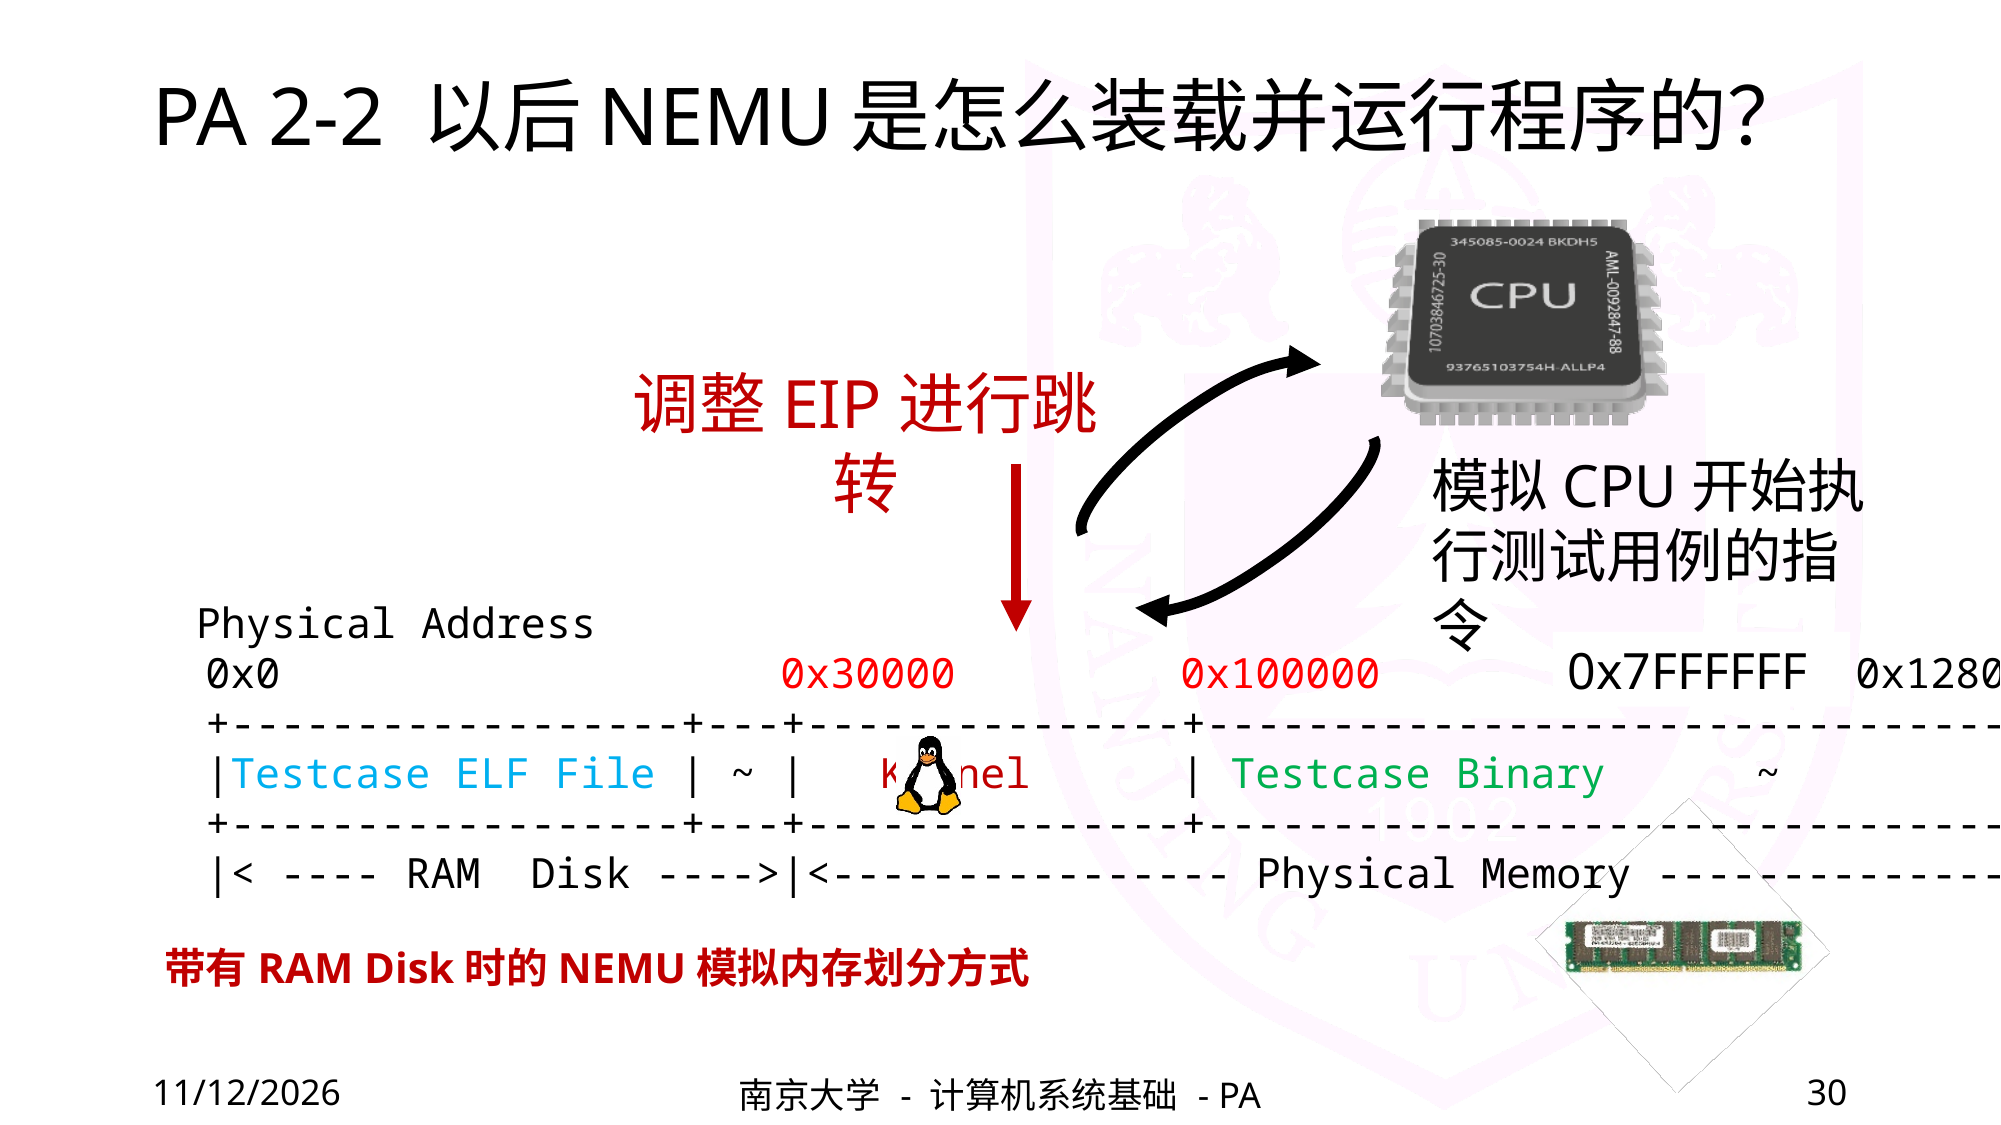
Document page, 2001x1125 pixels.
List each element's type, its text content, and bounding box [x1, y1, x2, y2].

picture [1047, 211, 1681, 579]
text_box 调整EIP进行跳转 [591, 354, 1140, 529]
footer 南京大学 - 计算机系统基础 - PA [662, 1064, 1338, 1125]
picture [896, 736, 961, 815]
text_box 0x7FFFFFF [1552, 631, 1851, 708]
slide_number 30 [1412, 1064, 1863, 1125]
text_box 模拟CPU开始执行测试用例的指令 [1417, 441, 1906, 667]
text_box 带有RAM Disk时的NEMU模拟内存划分方式 [129, 934, 1045, 1000]
title PA 2-2 以后NEMU是怎么装载并运行程序的？ [137, 59, 1863, 181]
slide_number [137, 1064, 588, 1125]
picture [1536, 841, 1830, 1093]
text_box Physical Address 0x0 0x30000 0x100000 0x128000000 +------------------+---+---------------+-------------------------------------+ |Testcase ELF File | ~ | Kernel | Testcase Binary ~ | +------------------+---+---------------+-------------------------------------+ |< ---- RAM Disk ---->|<---------------- Physical Memory ------------------>| [106, 589, 2000, 905]
